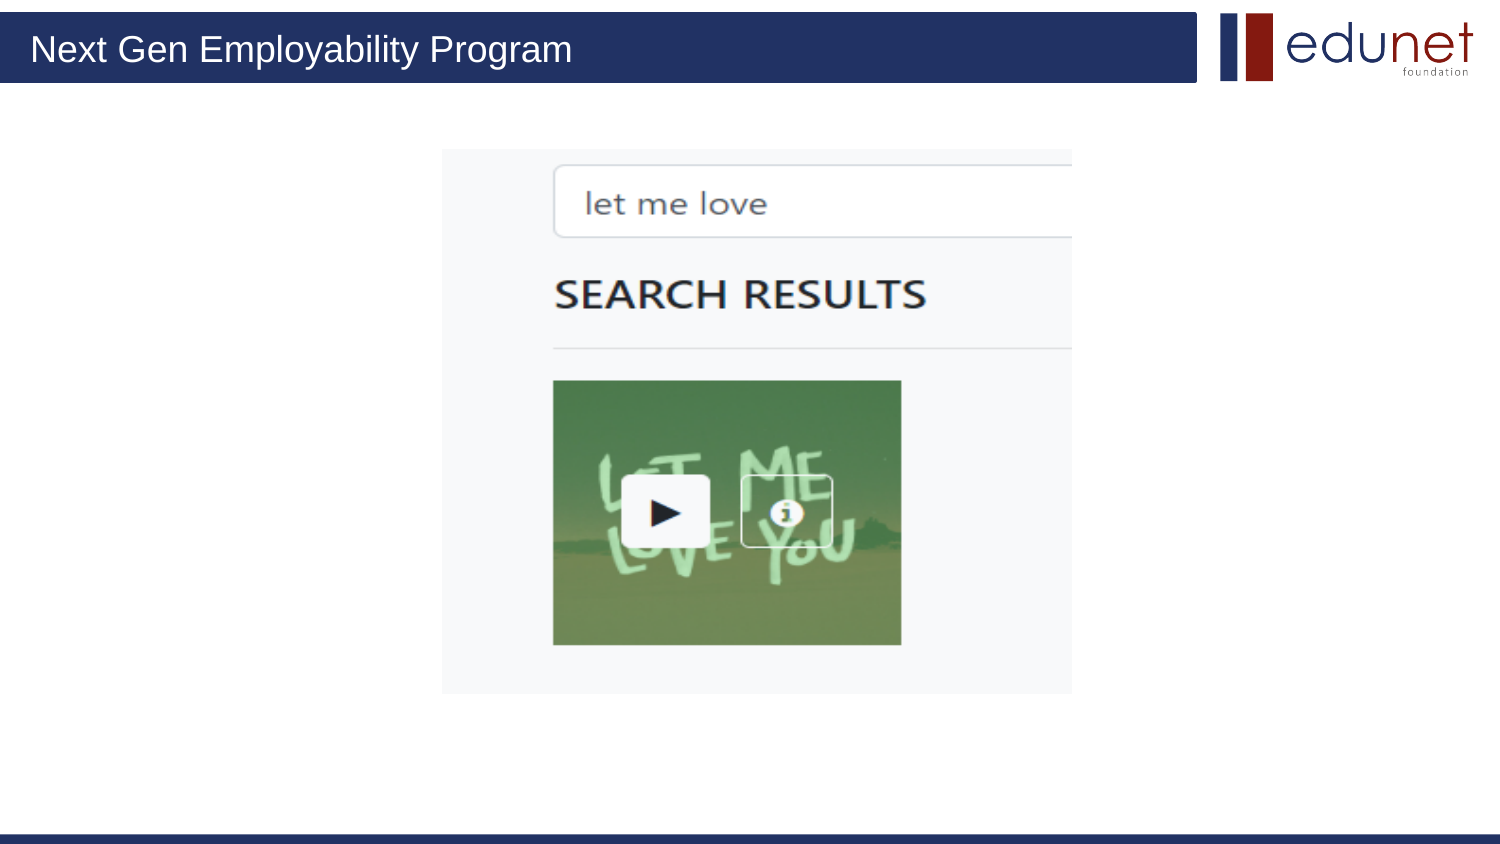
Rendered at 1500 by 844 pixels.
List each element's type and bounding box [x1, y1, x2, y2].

picture [442, 149, 1073, 694]
picture [1279, 14, 1482, 83]
